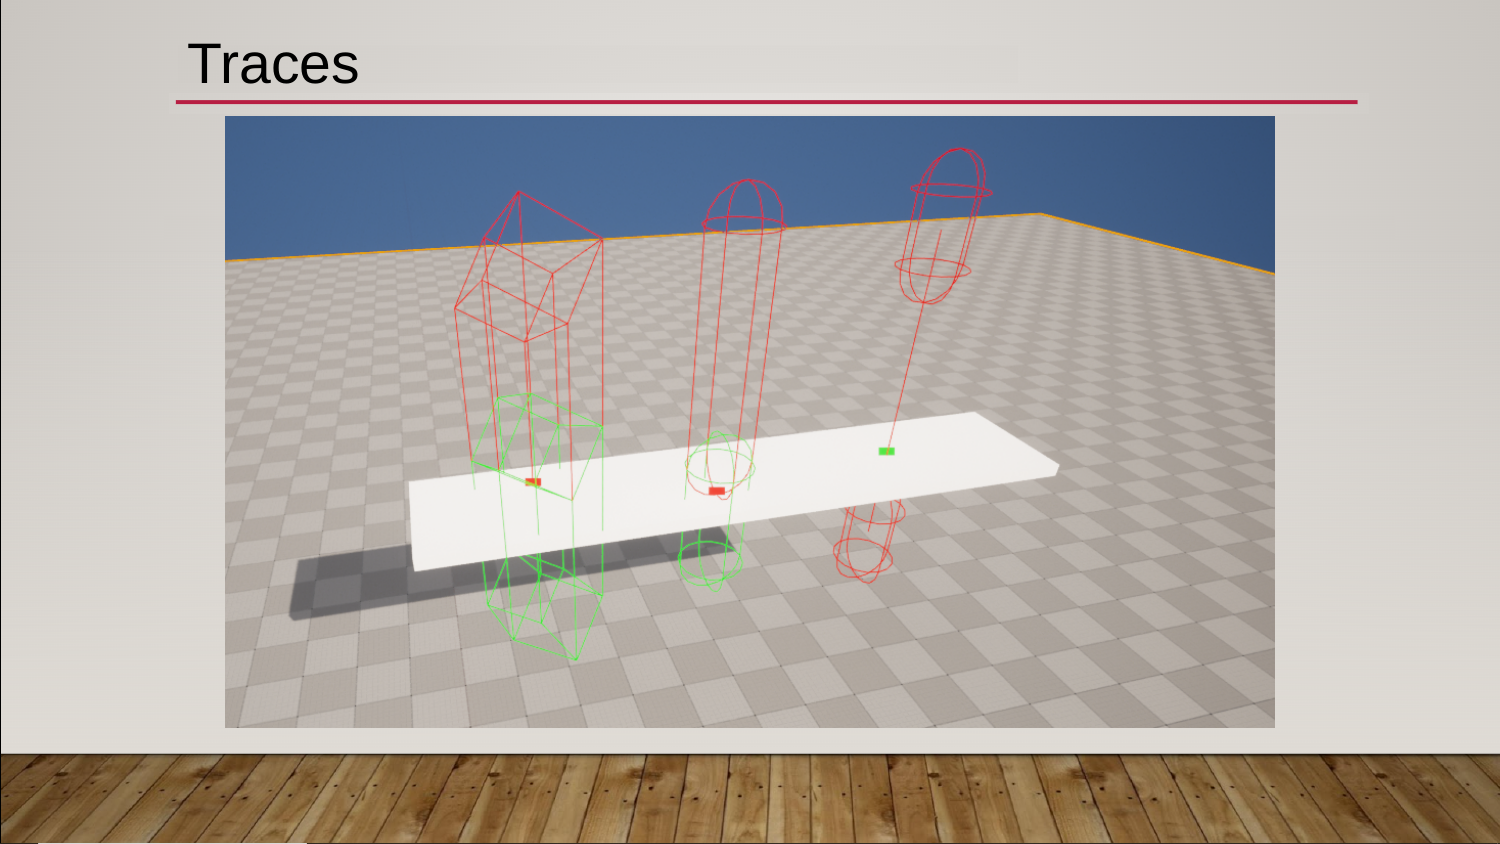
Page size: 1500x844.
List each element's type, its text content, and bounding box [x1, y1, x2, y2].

picture [0, 0, 1500, 844]
title Traces [172, 17, 1363, 112]
